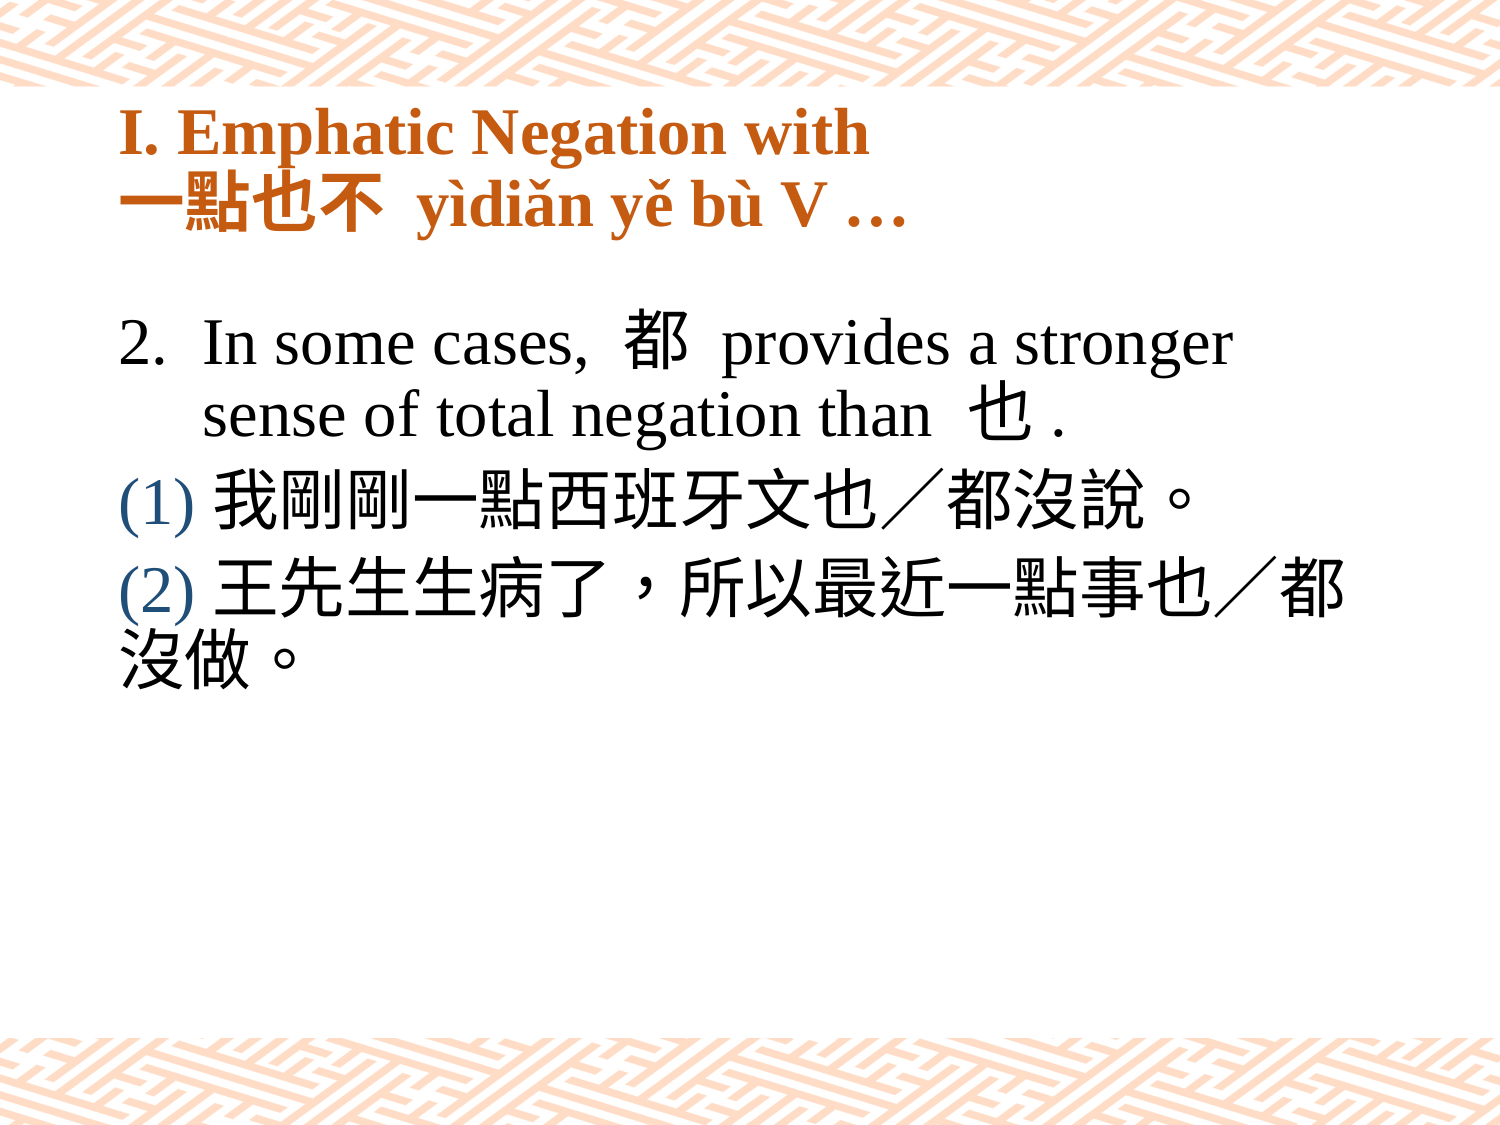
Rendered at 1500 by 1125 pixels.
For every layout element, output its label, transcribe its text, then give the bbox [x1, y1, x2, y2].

title I. Emphatic Negation with 一點也不 yìdiǎn yě bù V … [103, 59, 1397, 278]
picture [0, 0, 1500, 1125]
list In some cases, 都 provides a stronger sense of total negation than 也. (1)我剛剛一點西班牙文也／都沒說。 (2)王先生生病了，所以最近一點事也／都沒做。 [103, 299, 1397, 1014]
